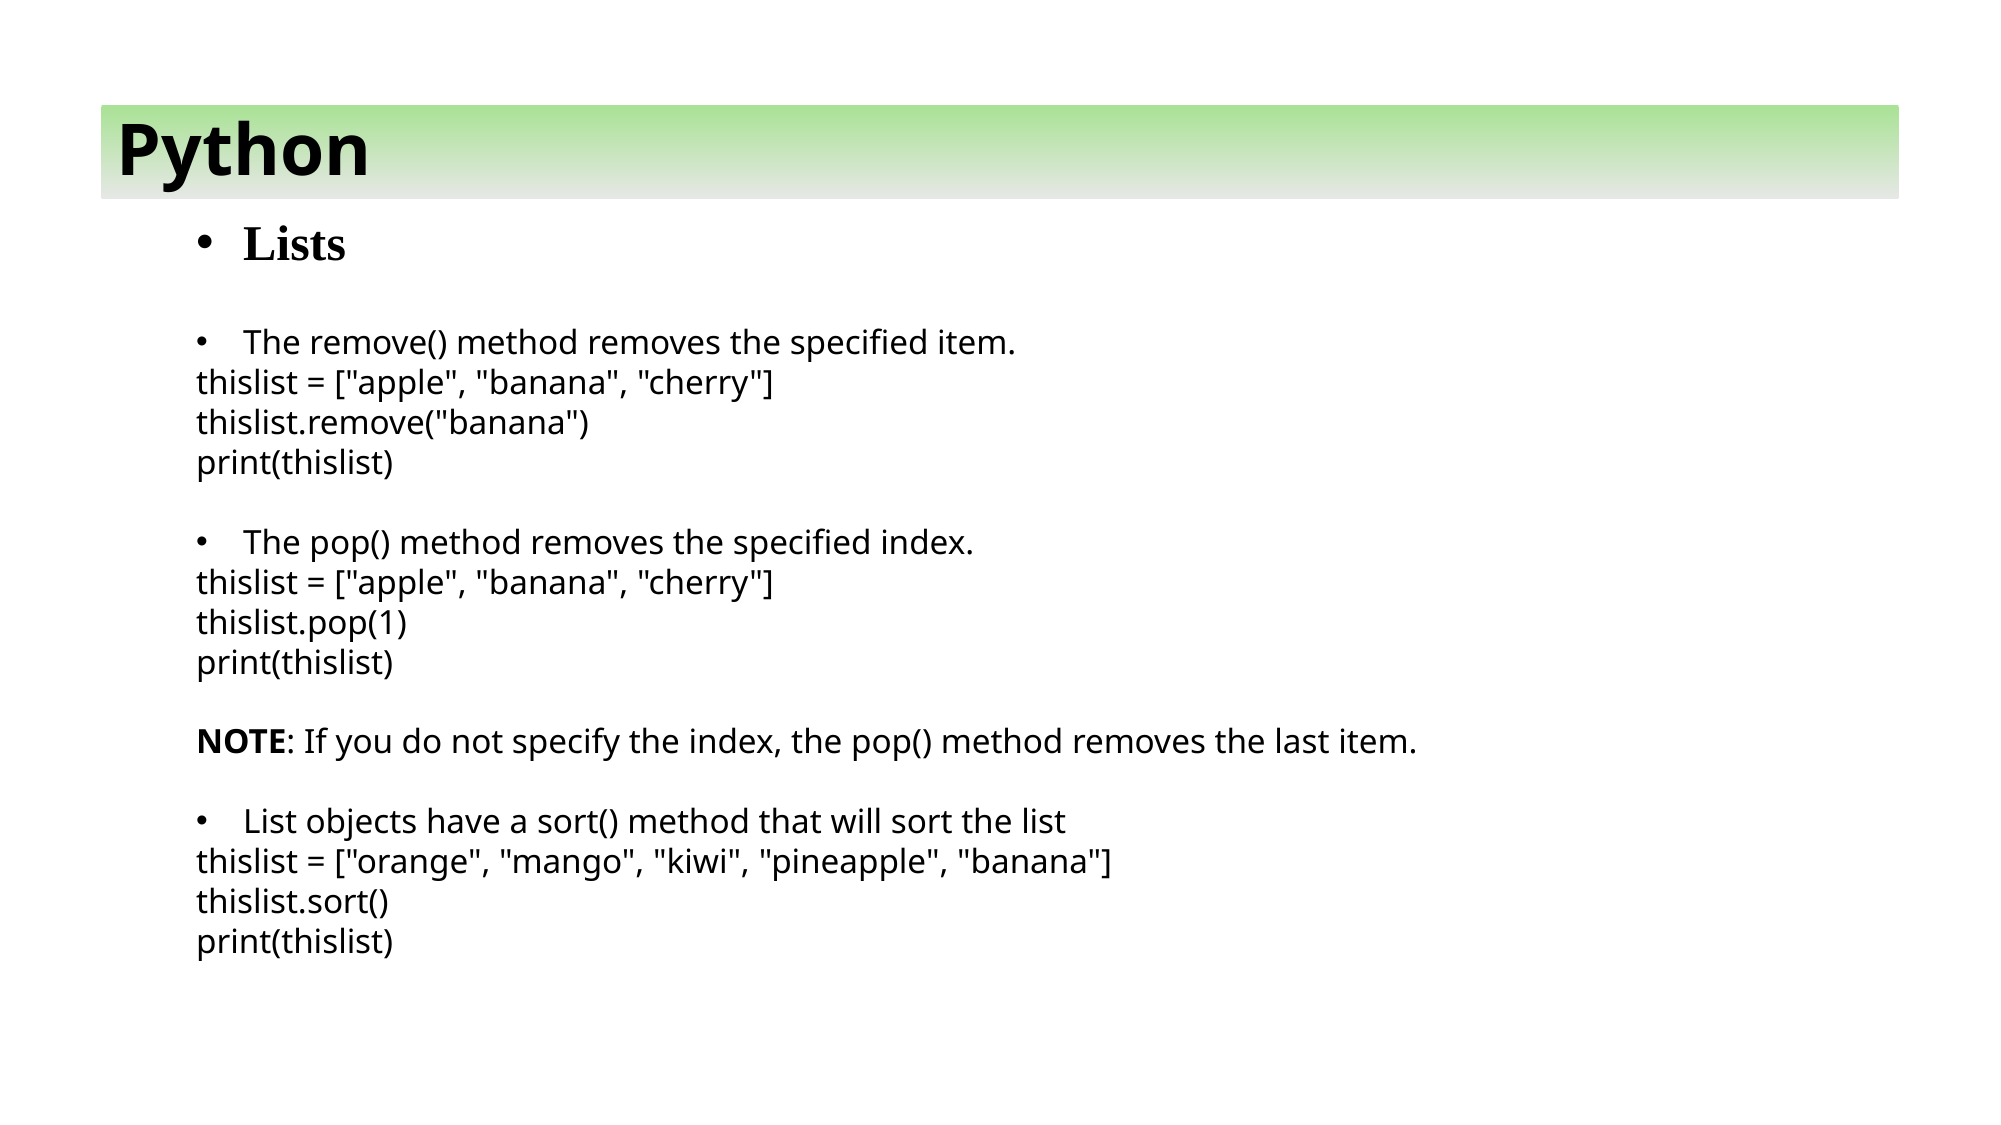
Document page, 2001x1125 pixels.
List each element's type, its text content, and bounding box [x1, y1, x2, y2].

text_box Lists [181, 203, 1722, 279]
title Python [101, 105, 1899, 199]
text_box The remove() method removes the specified item. thislist = ["apple", "banana", "cherry"] thislist.remove("banana") print(thislist) The pop() method removes the specified index. thislist = ["apple", "banana", "cherry"] thislist.pop(1) print(thislist) NOTE: If you do not specify the index, the pop() method removes the last item. List objects have a sort() method that will sort the list thislist = ["orange", "mango", "kiwi", "pineapple", "banana"] thislist.sort() print(thislist) [181, 314, 1844, 968]
